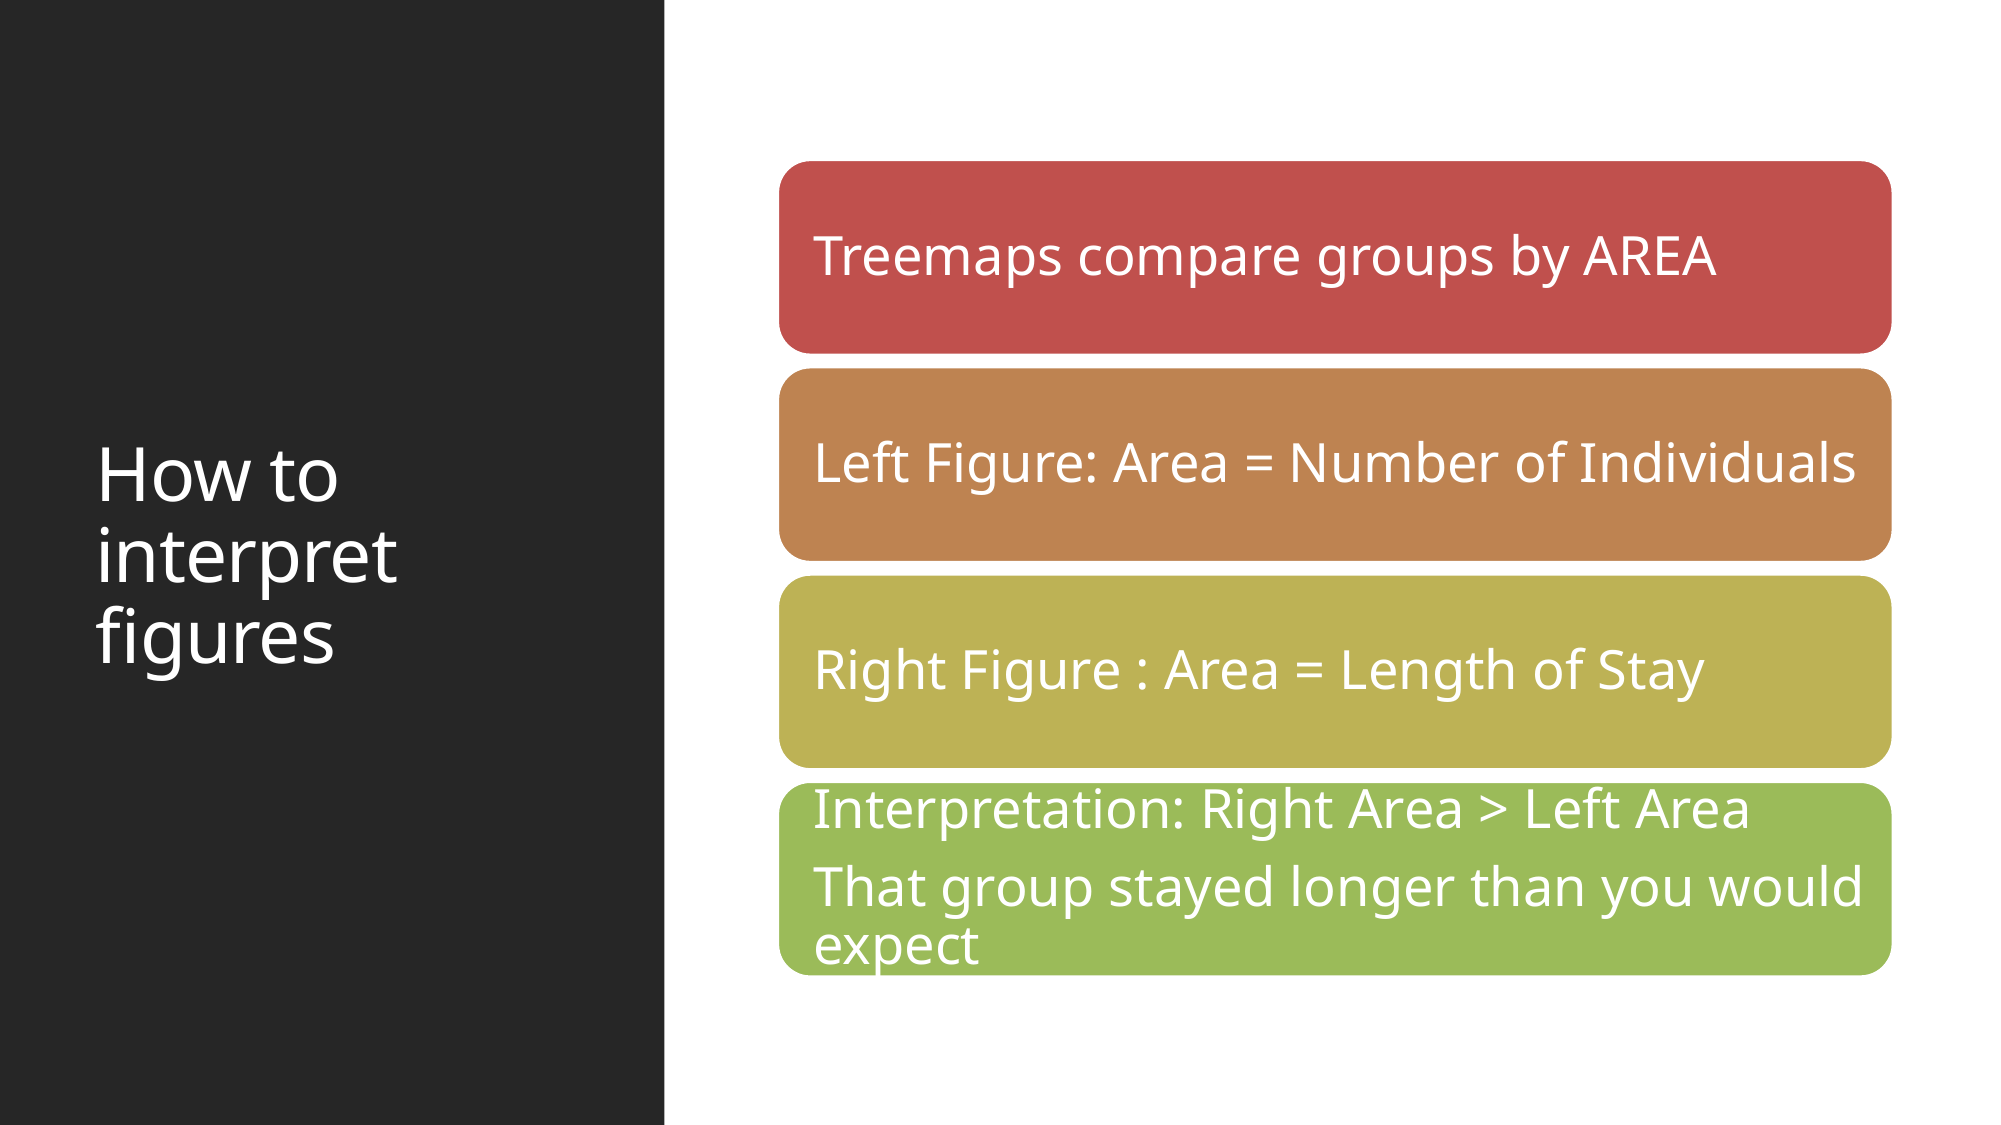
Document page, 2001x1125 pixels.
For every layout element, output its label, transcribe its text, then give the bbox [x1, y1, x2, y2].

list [777, 104, 1894, 1033]
text_box [0, 0, 666, 1125]
text_box [666, 0, 2000, 1125]
title How to interpret figures [80, 84, 587, 1032]
